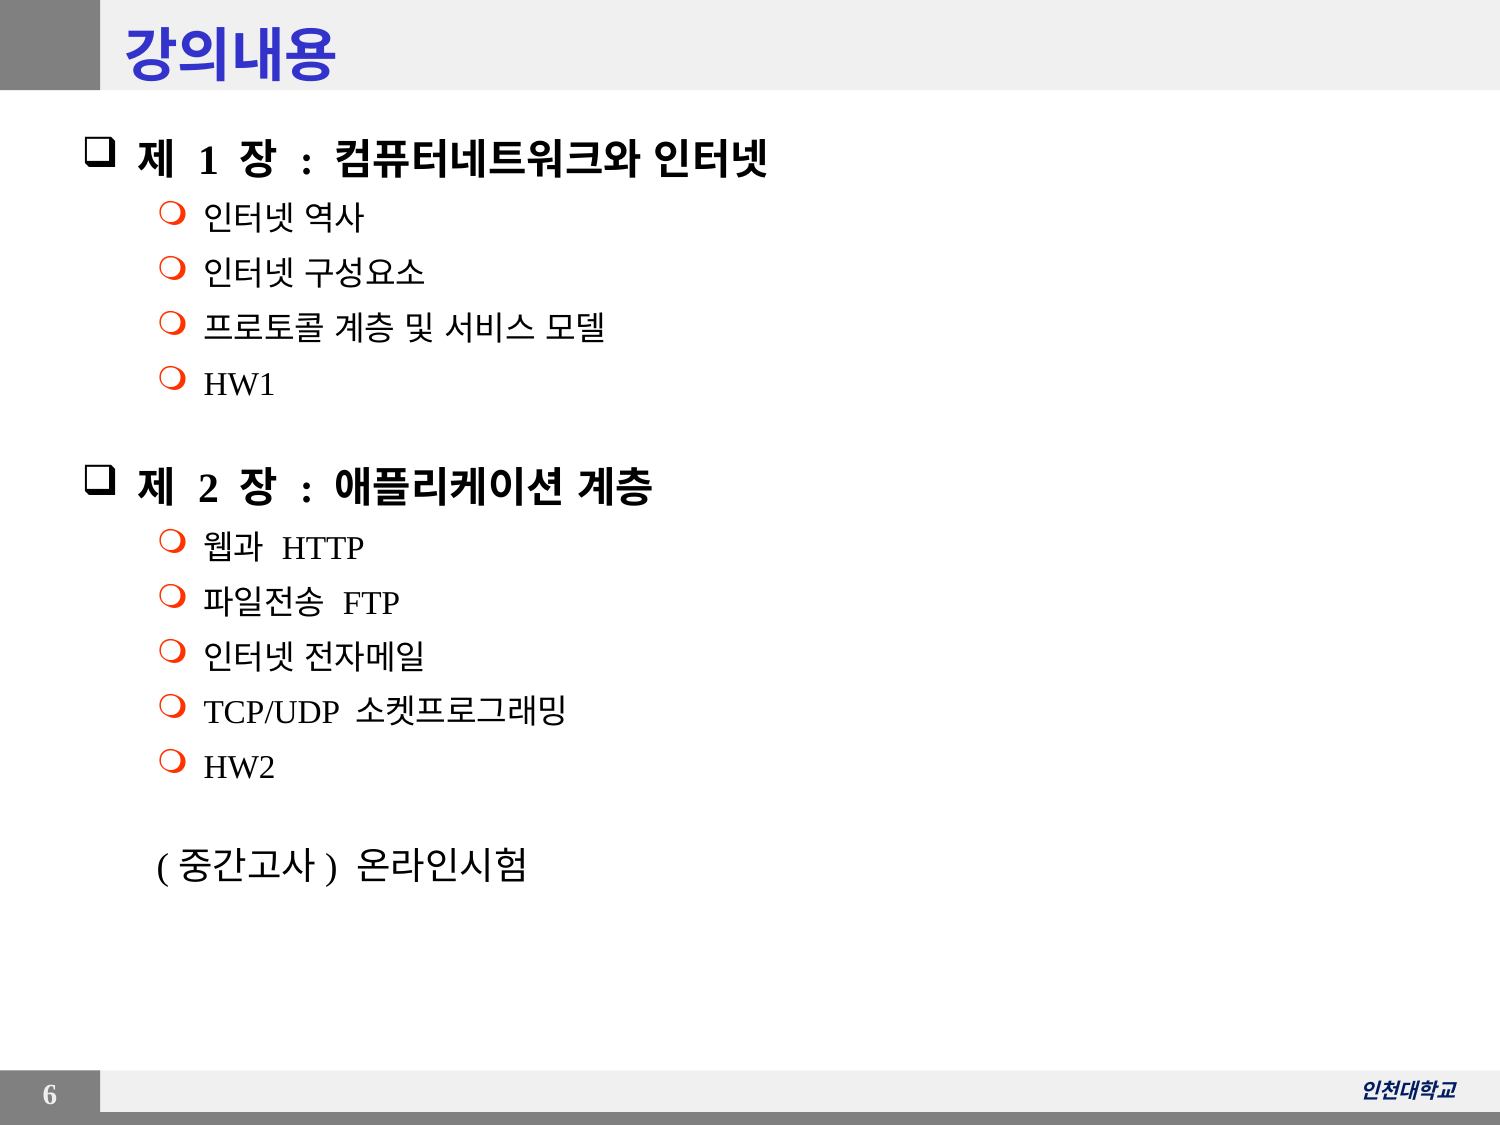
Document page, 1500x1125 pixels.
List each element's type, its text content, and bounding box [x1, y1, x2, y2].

list 제 1 장 : 컴퓨터네트워크와 인터넷 인터넷 역사 인터넷 구성요소 프로토콜 계층 및 서비스 모델 HW1 제 2 장 : 애플리케이션 계층 웹과 HTTP 파일전송 FTP 인터넷 전자메일 TCP/UDP 소켓프로그래밍 HW2 (중간고사) 온라인시험 [66, 125, 1437, 1034]
title 강의내용 [109, 9, 1433, 96]
